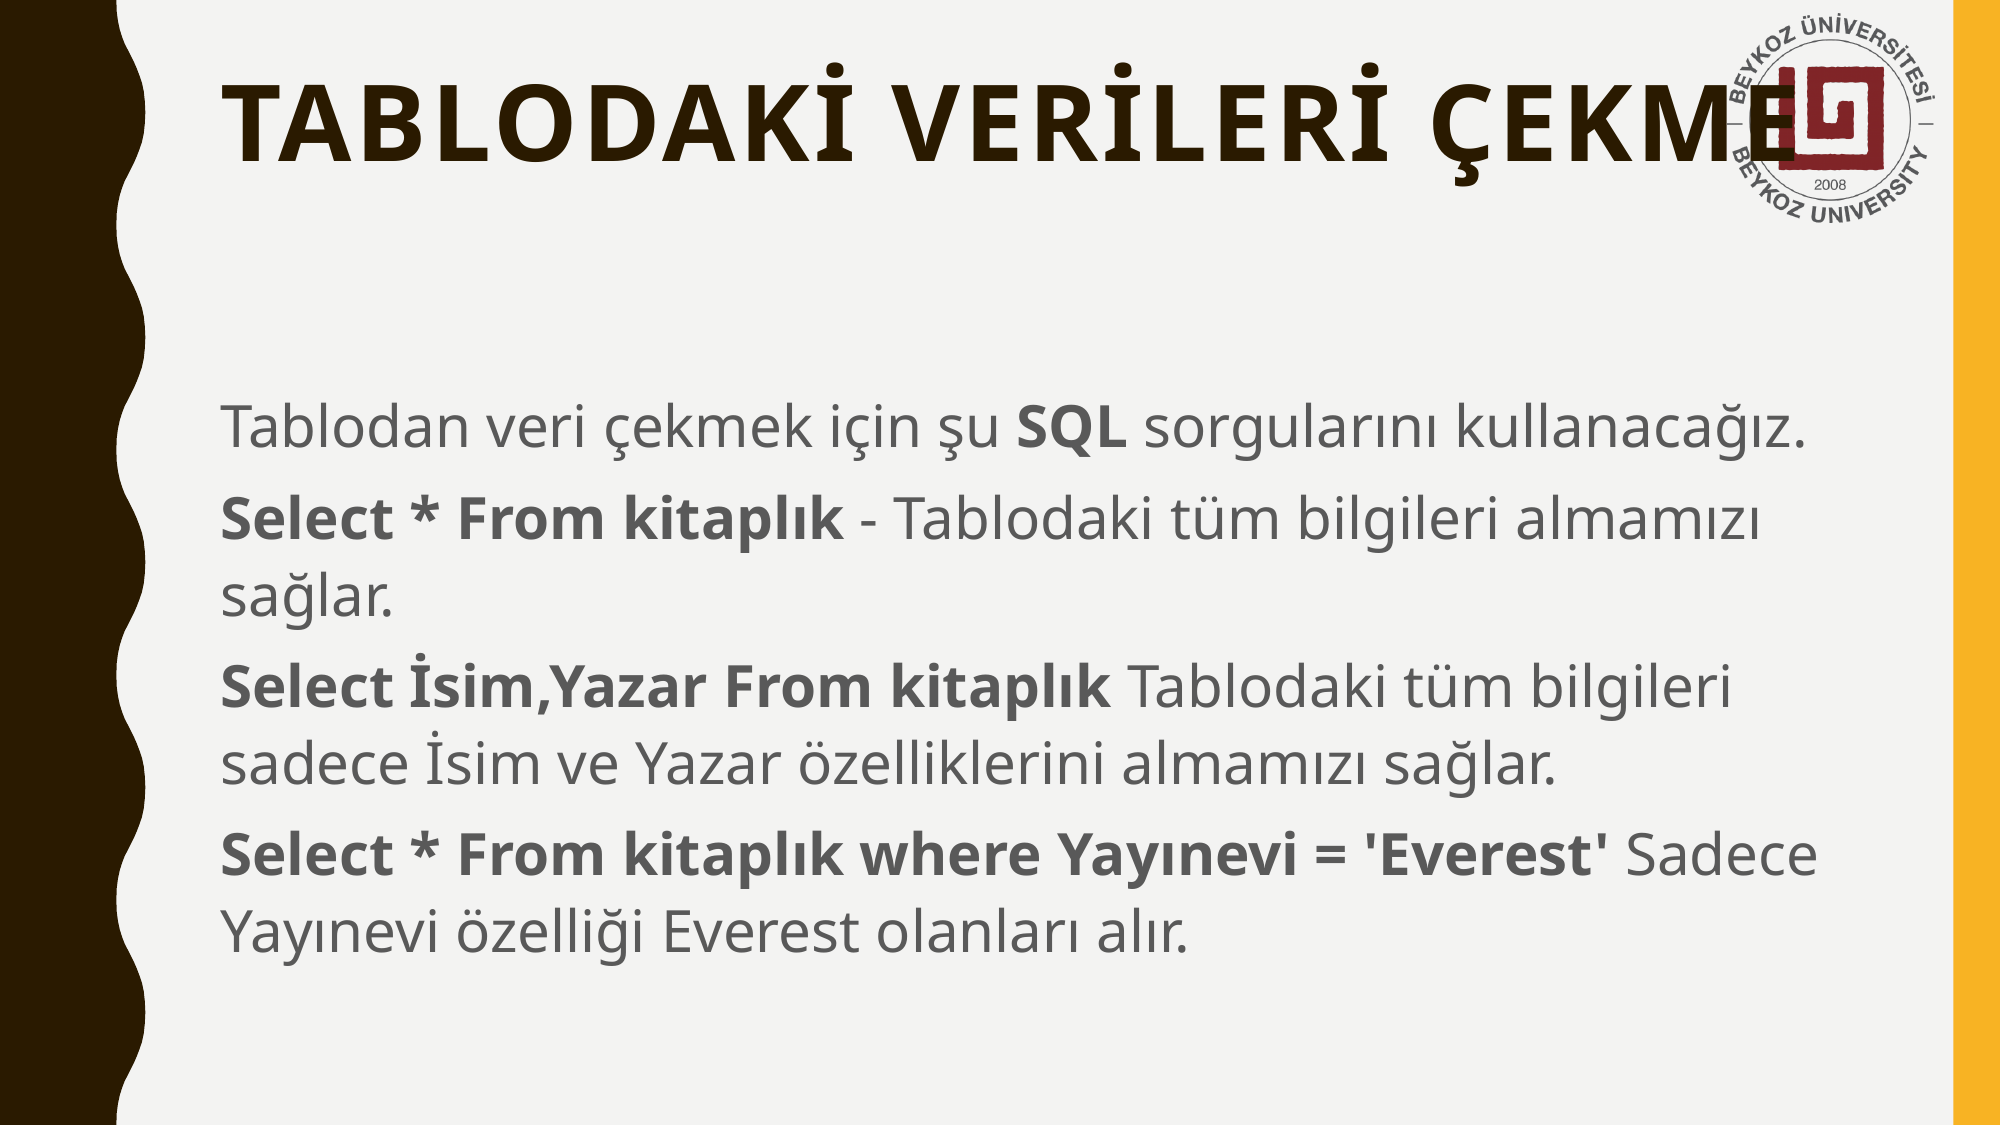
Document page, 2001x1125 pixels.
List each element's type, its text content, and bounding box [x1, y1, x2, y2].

list Tablodan veri çekmek için şu SQL sorgularını kullanacağız. Select * From kitaplık - Tablodaki tüm bilgileri almamızı sağlar. Select İsim,Yazar From kitaplık Tablodaki tüm bilgileri sadece İsim ve Yazar özelliklerini almamızı sağlar. Select * From kitaplık where Yayınevi = 'Everest' Sadece Yayınevi özelliği Everest olanları alır. [205, 375, 1875, 1016]
title Tablodaki Verileri Çekme [205, 62, 1875, 308]
picture [1727, 13, 1935, 223]
